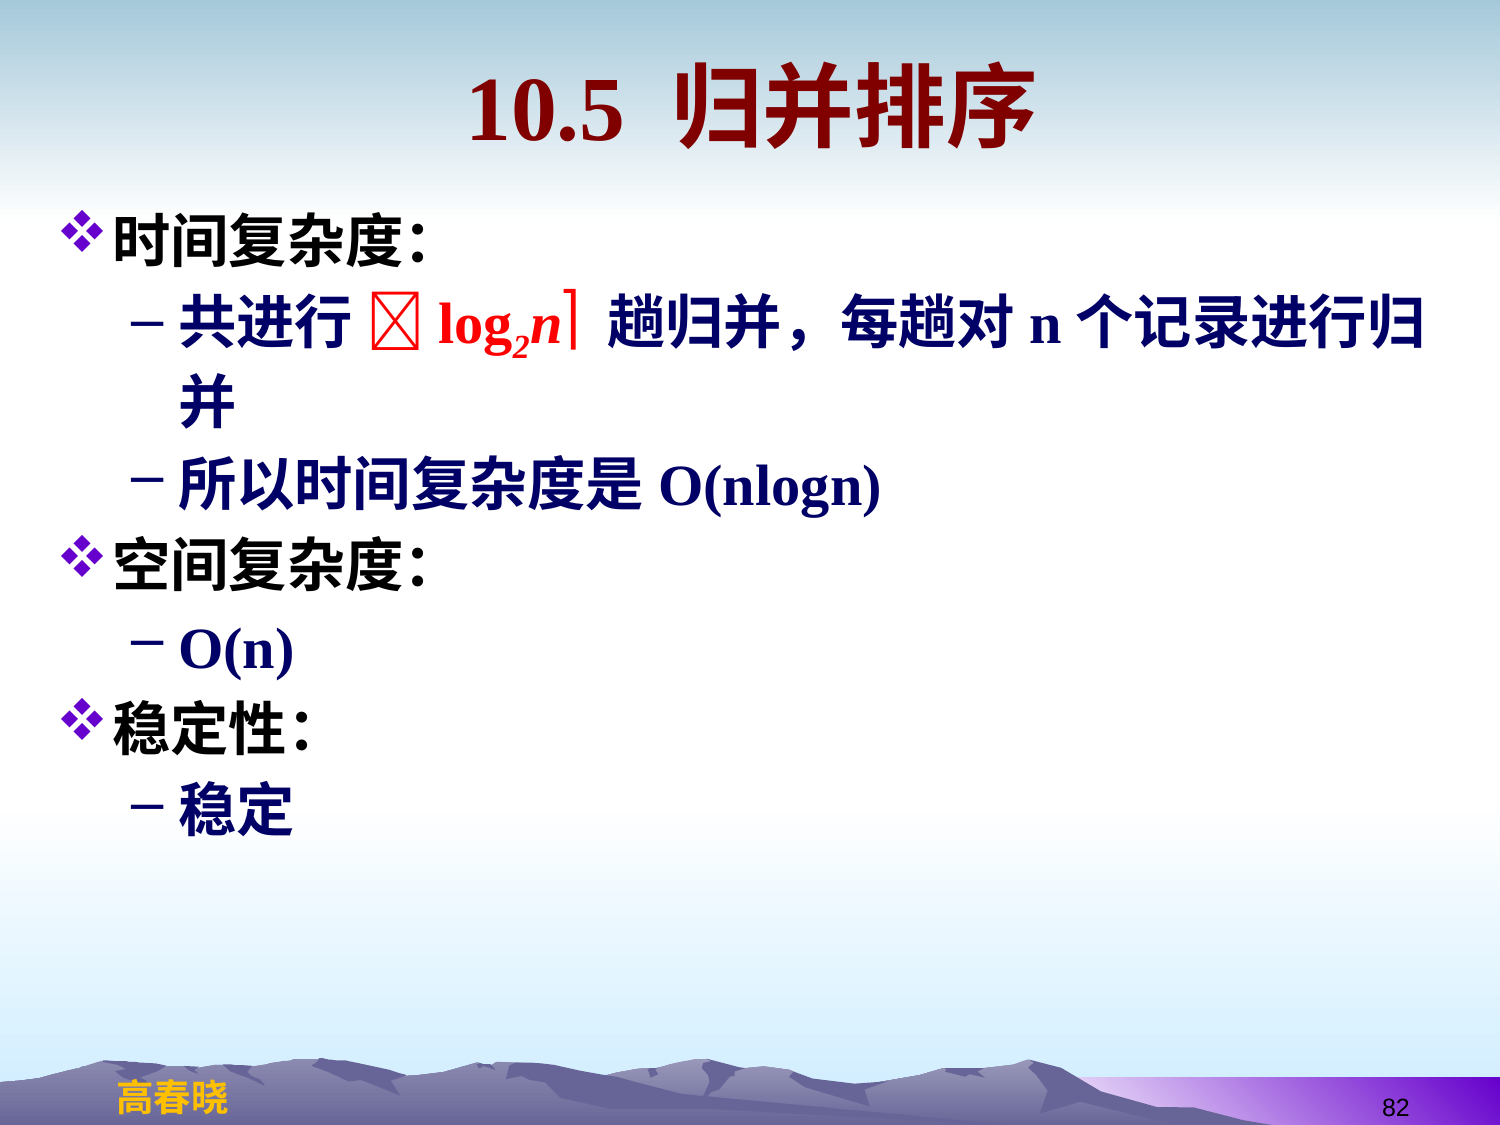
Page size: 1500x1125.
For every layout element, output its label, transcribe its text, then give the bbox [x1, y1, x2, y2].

title 10.5 归并排序 [76, 18, 1428, 188]
list 时间复杂度： 共进行 log2n 趟归并，每趟对n个记录进行归并 所以时间复杂度是O(nlogn) 空间复杂度： O(n) 稳定性： 稳定 [41, 196, 1459, 1047]
slide_number 82 [1074, 1054, 1426, 1125]
